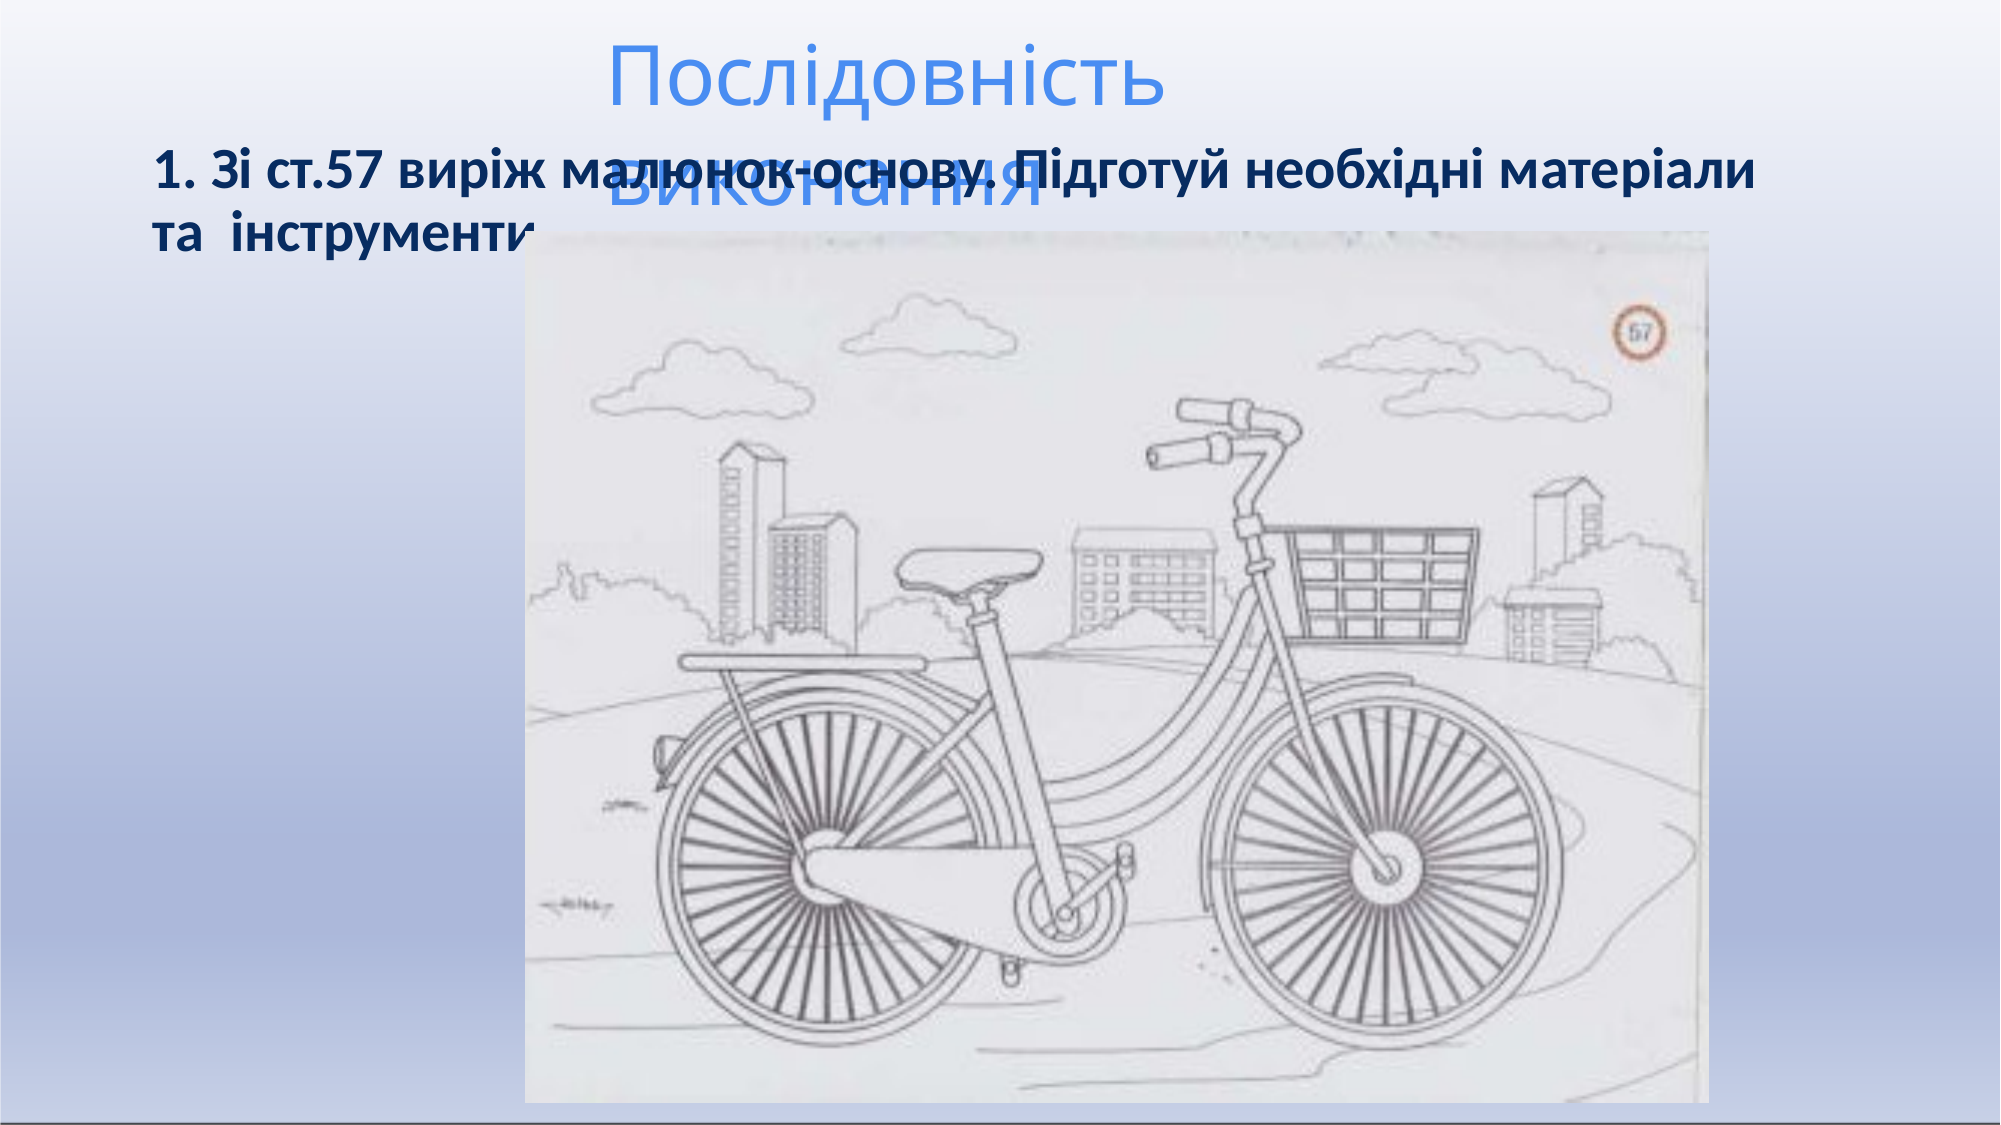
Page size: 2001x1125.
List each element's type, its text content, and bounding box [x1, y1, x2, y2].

text_box 1. Зі ст.57 виріж малюнок-основу. Підготуй необхідні матеріали та інструменти. [150, 127, 1837, 263]
picture [0, 0, 2000, 1125]
title Послідовність виконання [527, 20, 1473, 127]
